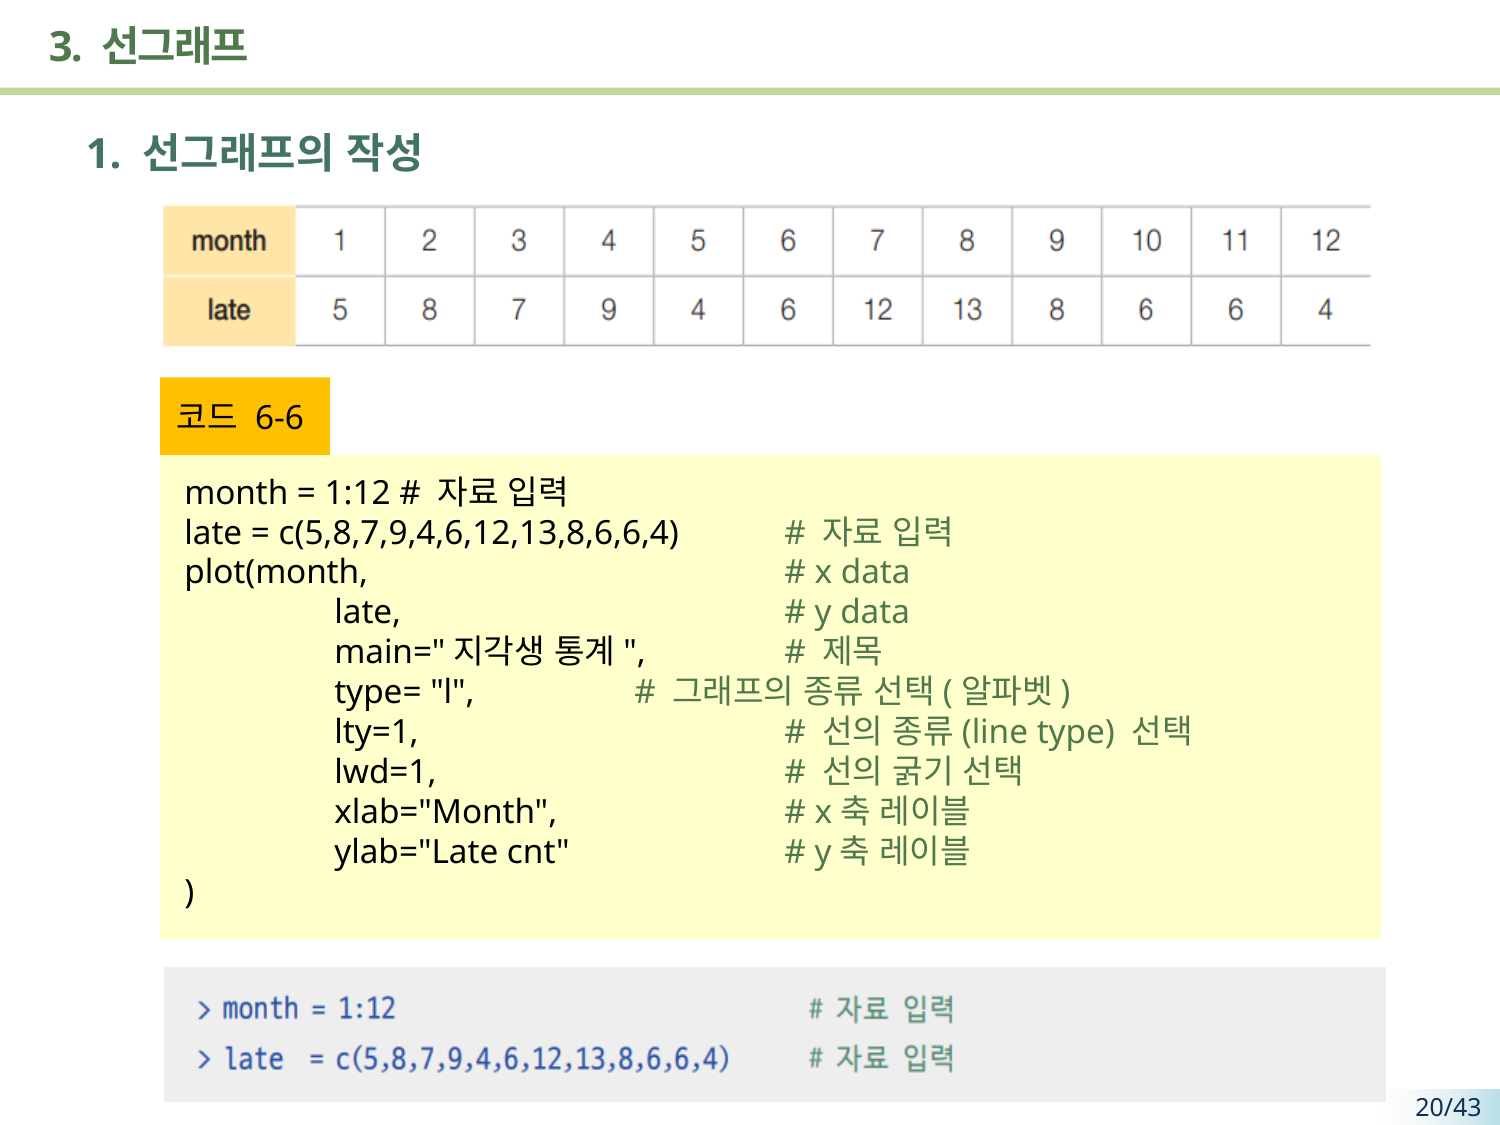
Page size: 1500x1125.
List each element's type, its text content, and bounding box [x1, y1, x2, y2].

title 3. 선그래프 [34, 6, 1312, 84]
list 1. 선그래프의 작성 [70, 119, 1474, 1050]
text_box month = 1:12 # 자료 입력 late = c(5,8,7,9,4,6,12,13,8,6,6,4) # 자료 입력 plot(month, # x data late, # y data main="지각생 통계", # 제목 type= "l", # 그래프의 종류 선택(알파벳) lty=1, # 선의 종류(line type) 선택 lwd=1, # 선의 굵기 선택 xlab="Month", # x축 레이블 ylab="Late cnt" # y축 레이블 ) [169, 463, 1334, 918]
text_box [158, 375, 332, 453]
text_box [158, 453, 1383, 941]
picture [159, 967, 1387, 1102]
picture [155, 199, 1382, 356]
text_box 코드 6-6 [162, 388, 319, 444]
